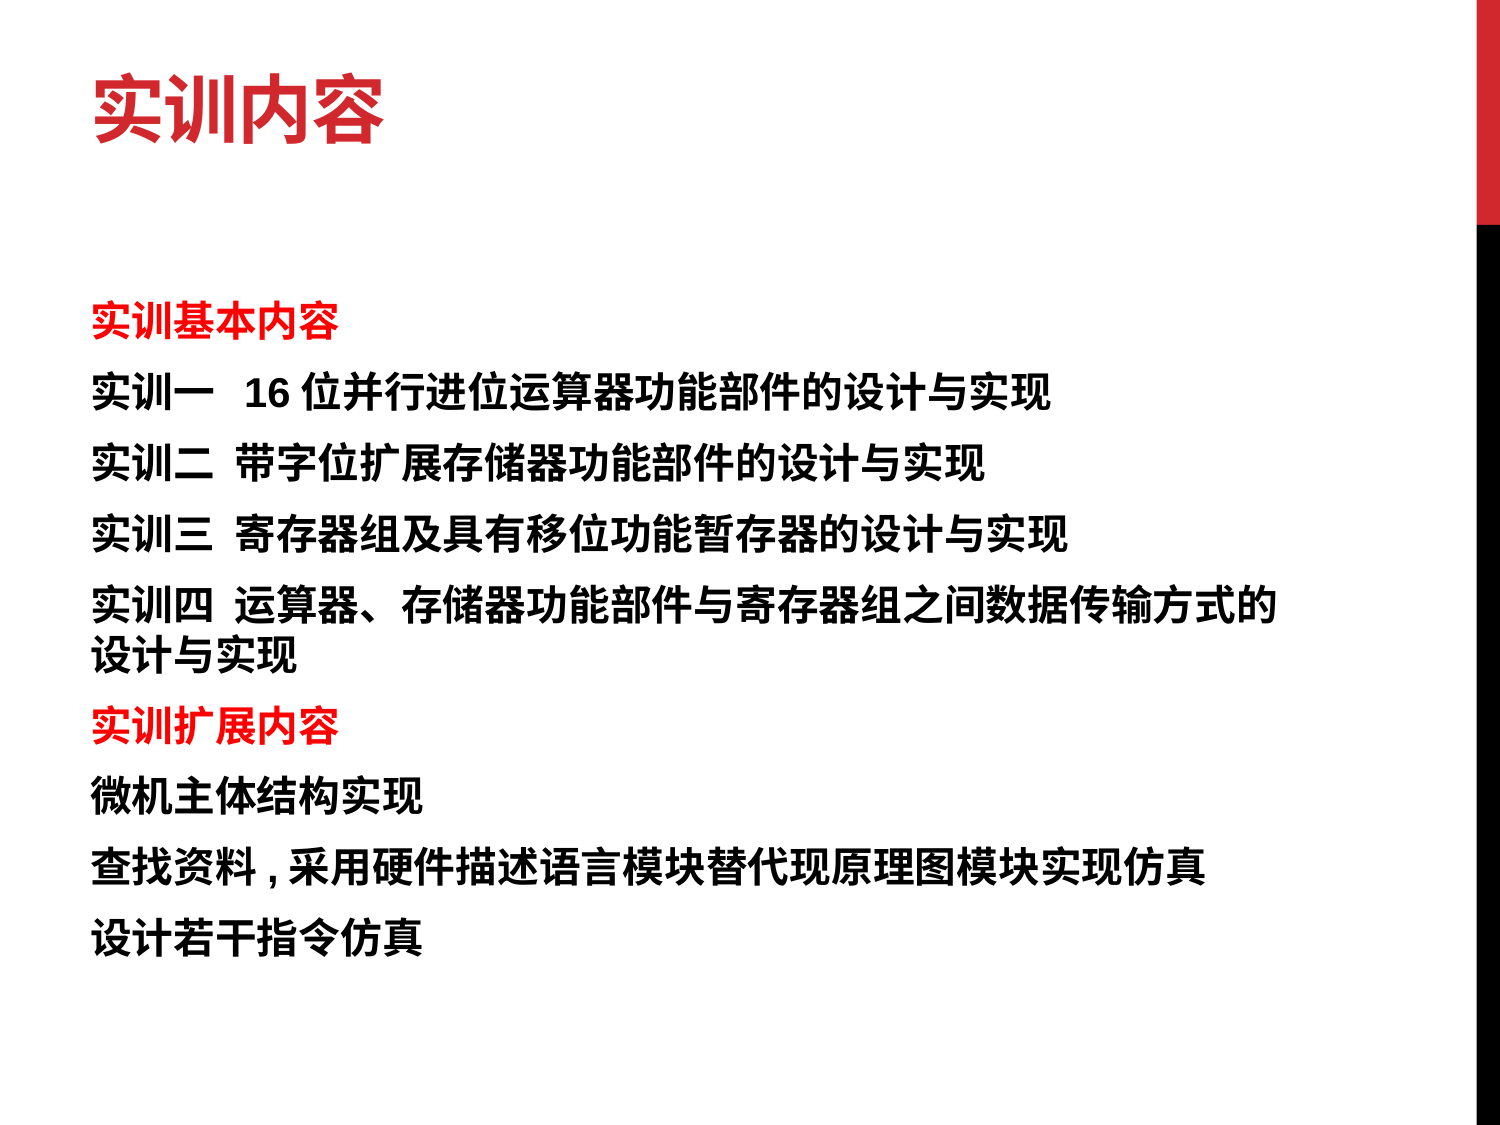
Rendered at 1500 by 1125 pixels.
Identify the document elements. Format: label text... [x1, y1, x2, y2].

list 实训基本内容 实训一 16位并行进位运算器功能部件的设计与实现 实训二 带字位扩展存储器功能部件的设计与实现 实训三 寄存器组及具有移位功能暂存器的设计与实现 实训四 运算器、存储器功能部件与寄存器组之间数据传输方式的设计与实现 实训扩展内容 微机主体结构实现 查找资料,采用硬件描述语言模块替代现原理图模块实现仿真 设计若干指令仿真 [75, 287, 1325, 1005]
title 实训内容 [75, 25, 1025, 250]
